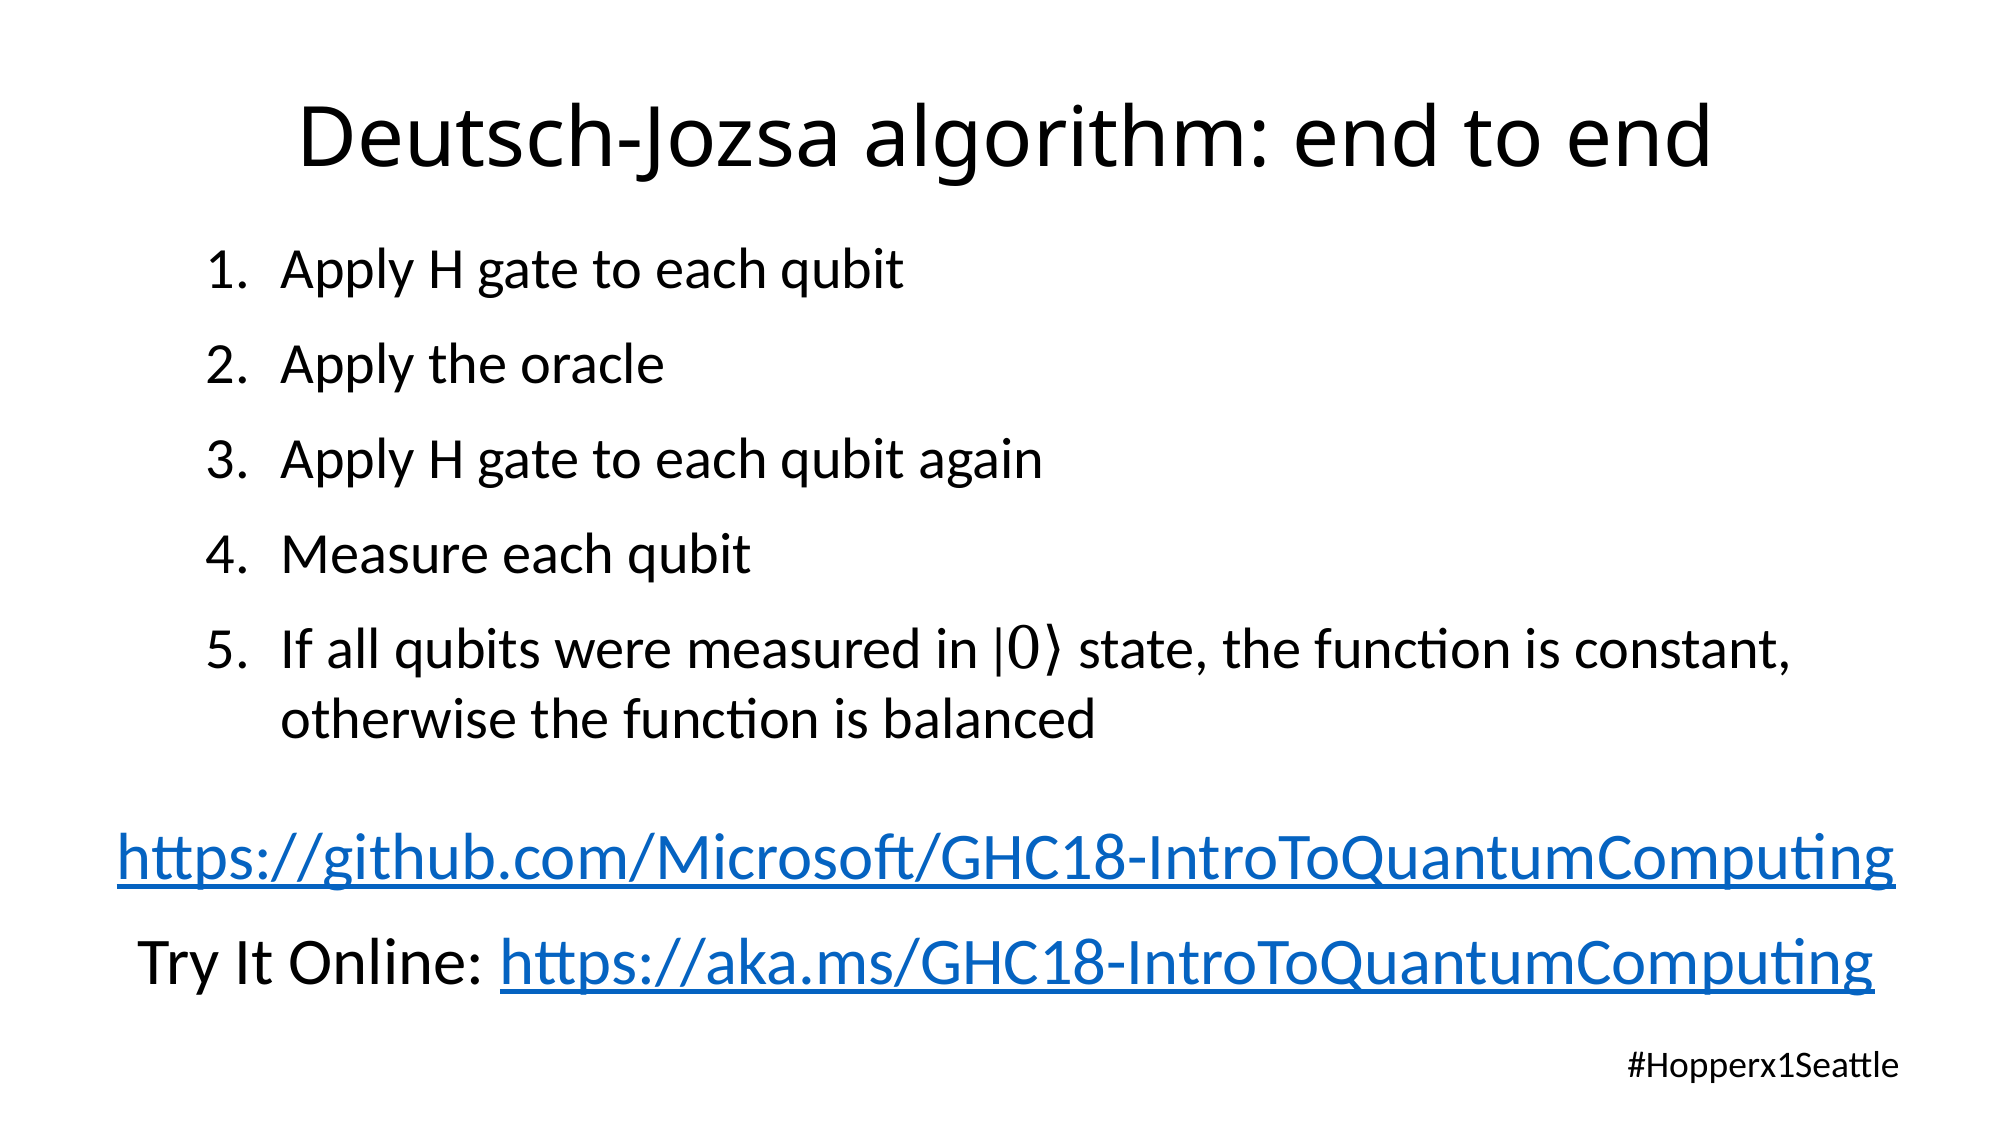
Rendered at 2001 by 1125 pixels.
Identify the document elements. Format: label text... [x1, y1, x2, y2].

text_box Deutsch-Jozsa algorithm: end to end [228, 75, 1785, 190]
text_box Apply H gate to each qubit Apply the oracle Apply H gate to each qubit again Measure each qubit If all qubits were measured in |0⟩ state, the function is constant, otherwise the function is balanced [191, 223, 1822, 758]
text_box https://github.com/Microsoft/GHC18-IntroToQuantumComputing Try It Online: https://aka.ms/GHC18-IntroToQuantumComputing [101, 805, 1911, 1006]
text_box #Hopperx1Seattle [1612, 1033, 1916, 1093]
